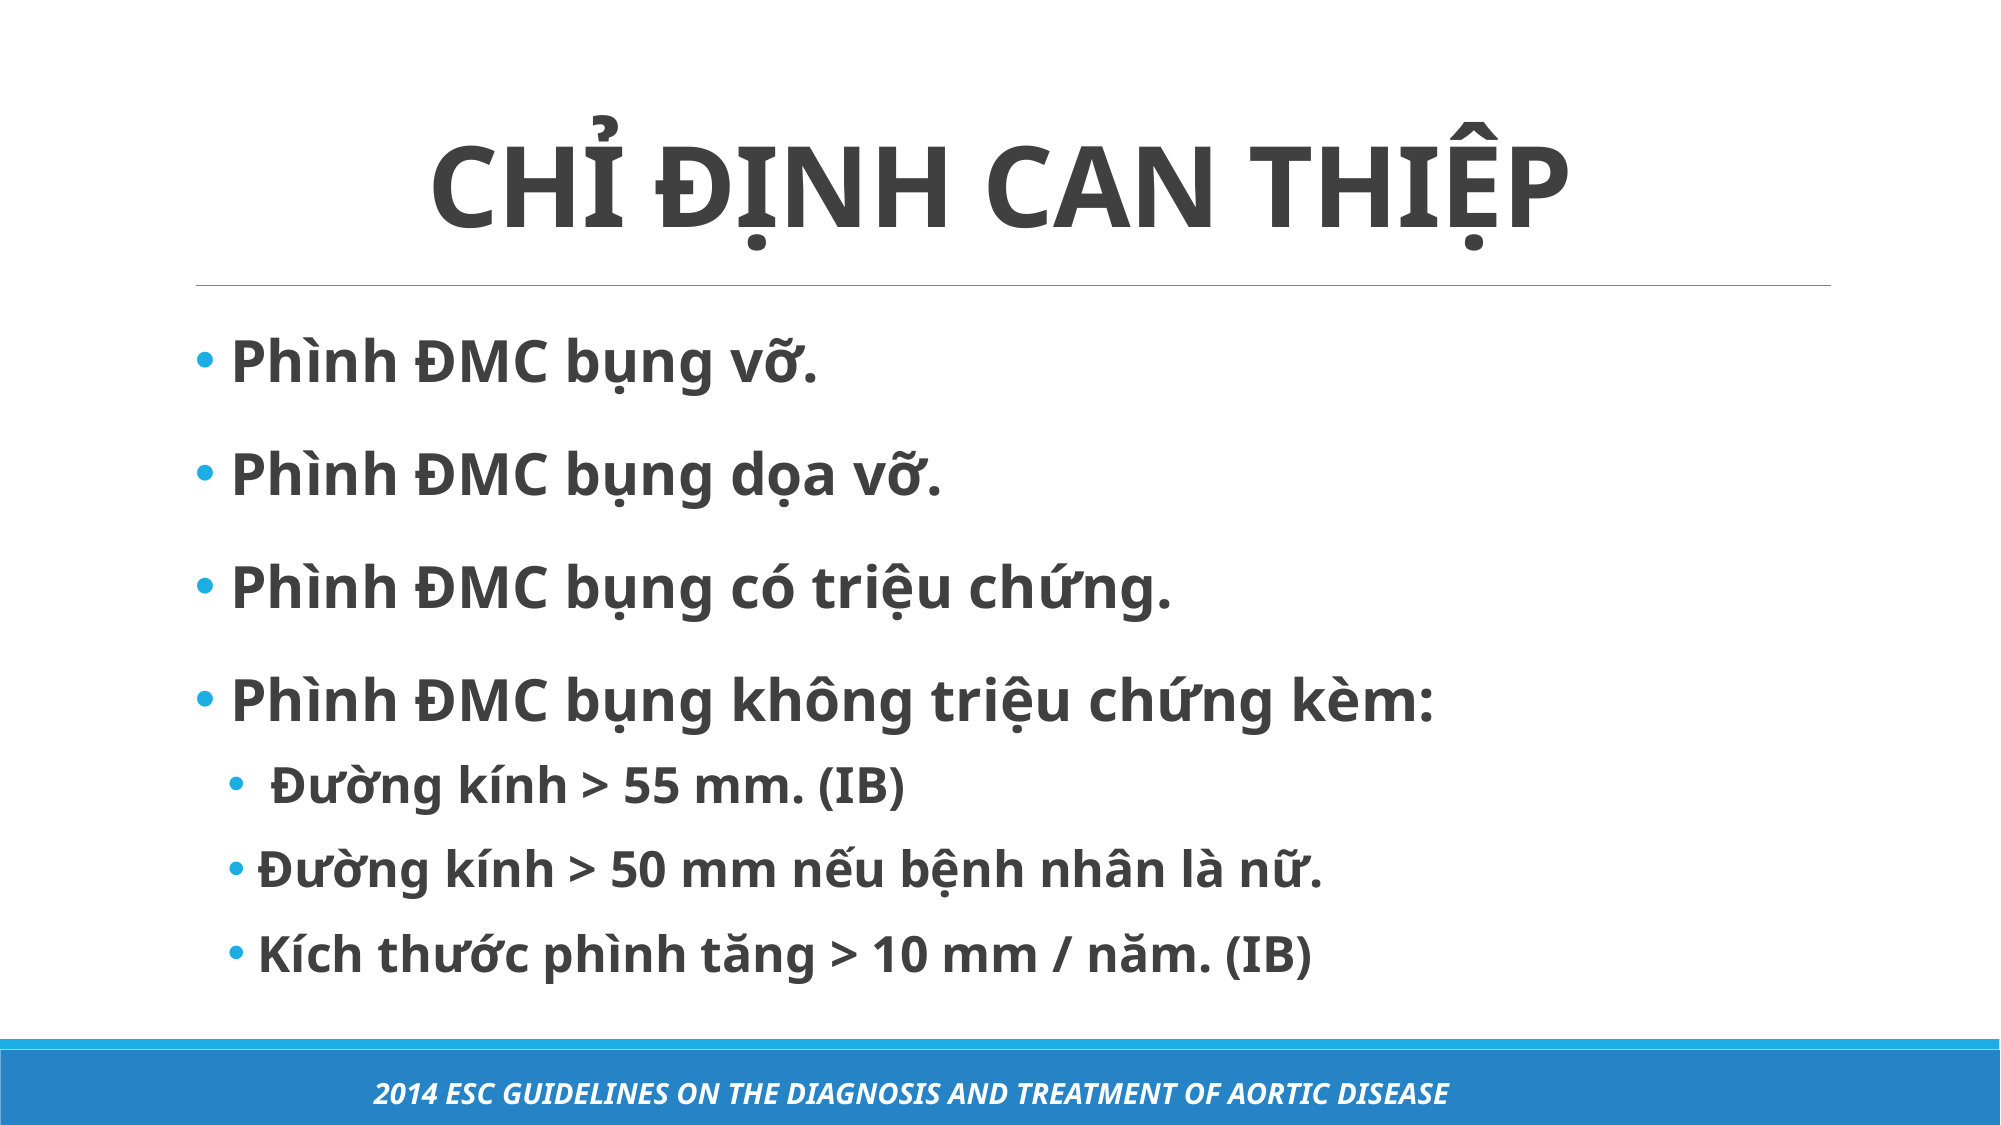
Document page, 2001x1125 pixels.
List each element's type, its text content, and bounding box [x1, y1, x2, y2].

list Phình ĐMC bụng vỡ. Phình ĐMC bụng dọa vỡ. Phình ĐMC bụng có triệu chứng. Phình ĐMC bụng không triệu chứng kèm: Đường kính > 55 mm. (IB) Đường kính > 50 mm nếu bệnh nhân là nữ. Kích thước phình tăng > 10 mm / năm. (IB) [194, 302, 1787, 1066]
title CHỈ ĐỊNH CAN THIỆP [0, 0, 2000, 259]
footer 2014 Esc Guidelines on the Diagnosis and Treatment of Aortic Disease [195, 1060, 1628, 1125]
